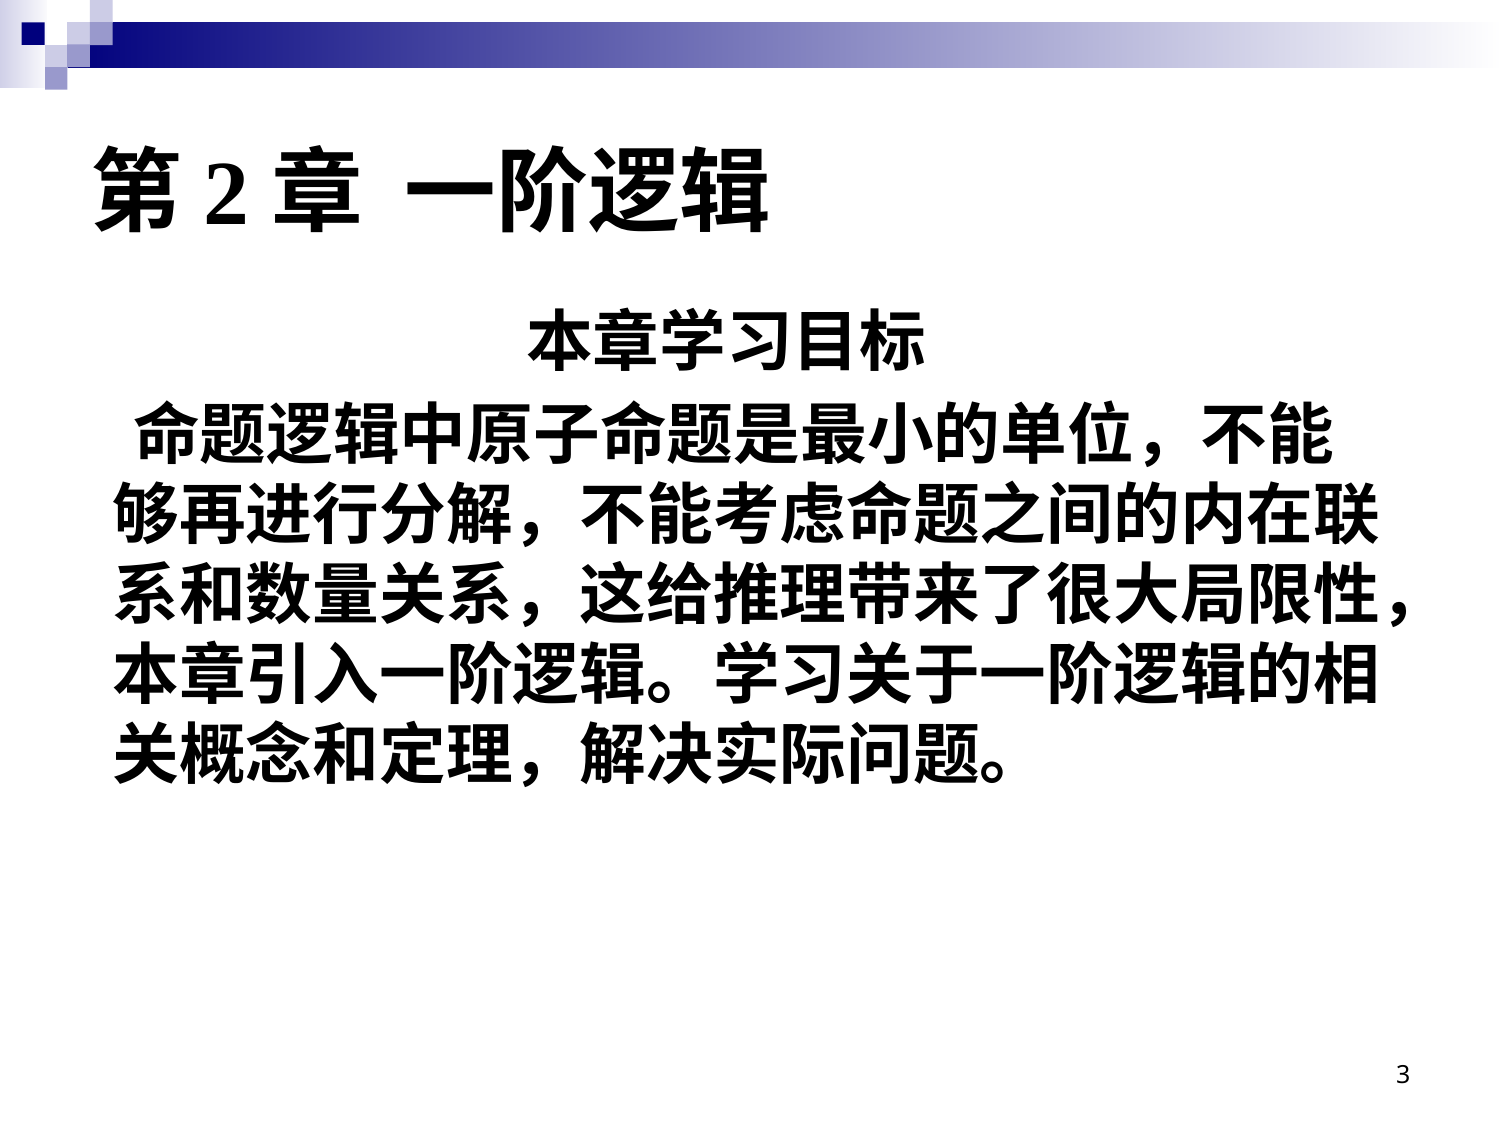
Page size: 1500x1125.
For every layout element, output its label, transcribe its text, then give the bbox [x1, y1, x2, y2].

title 第2章 一阶逻辑 [74, 74, 1426, 301]
list 本章学习目标 命题逻辑中原子命题是最小的单位，不能够再进行分解，不能考虑命题之间的内在联系和数量关系，这给推理带来了很大局限性，本章引入一阶逻辑。学习关于一阶逻辑的相关概念和定理，解决实际问题。 [40, 290, 1412, 1071]
text_box [1074, 1024, 1425, 1100]
